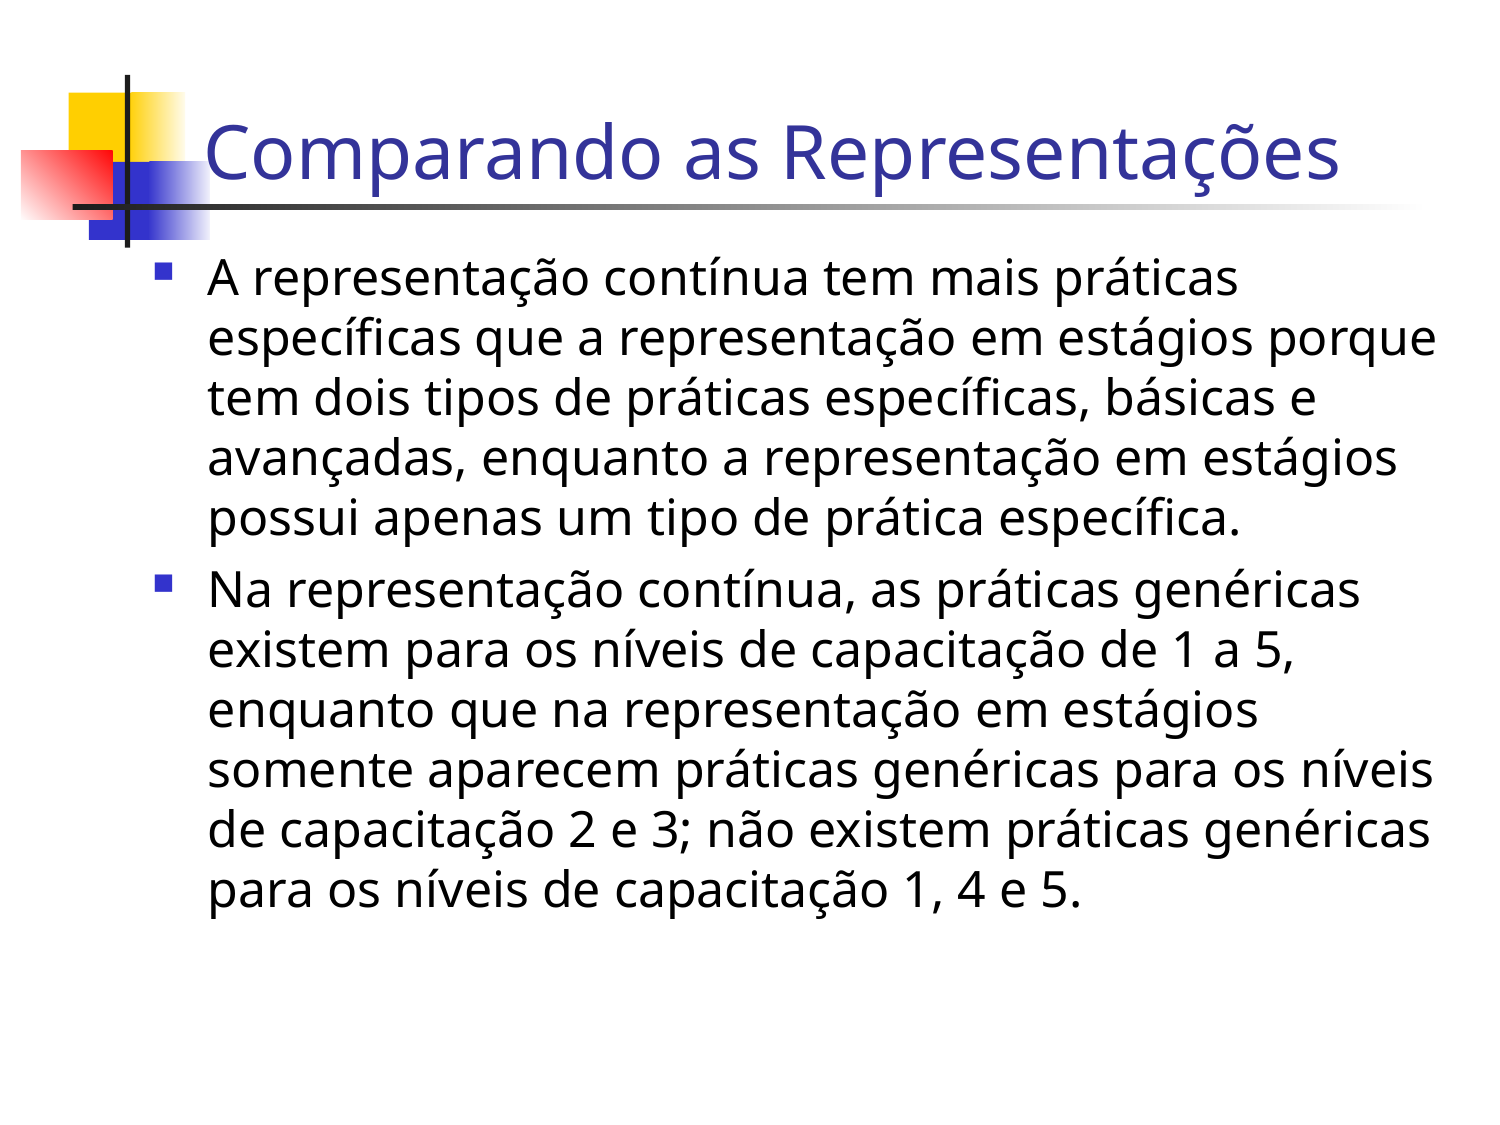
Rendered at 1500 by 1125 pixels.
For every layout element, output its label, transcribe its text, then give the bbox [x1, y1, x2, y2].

list A representação contínua tem mais práticas específicas que a representação em estágios porque tem dois tipos de práticas específicas, básicas e avançadas, enquanto a representação em estágios possui apenas um tipo de prática específica. Na representação contínua, as práticas genéricas existem para os níveis de capacitação de 1 a 5, enquanto que na representação em estágios somente aparecem práticas genéricas para os níveis de capacitação 2 e 3; não existem práticas genéricas para os níveis de capacitação 1, 4 e 5. [137, 237, 1469, 1013]
title Comparando as Representações [188, 31, 1468, 203]
